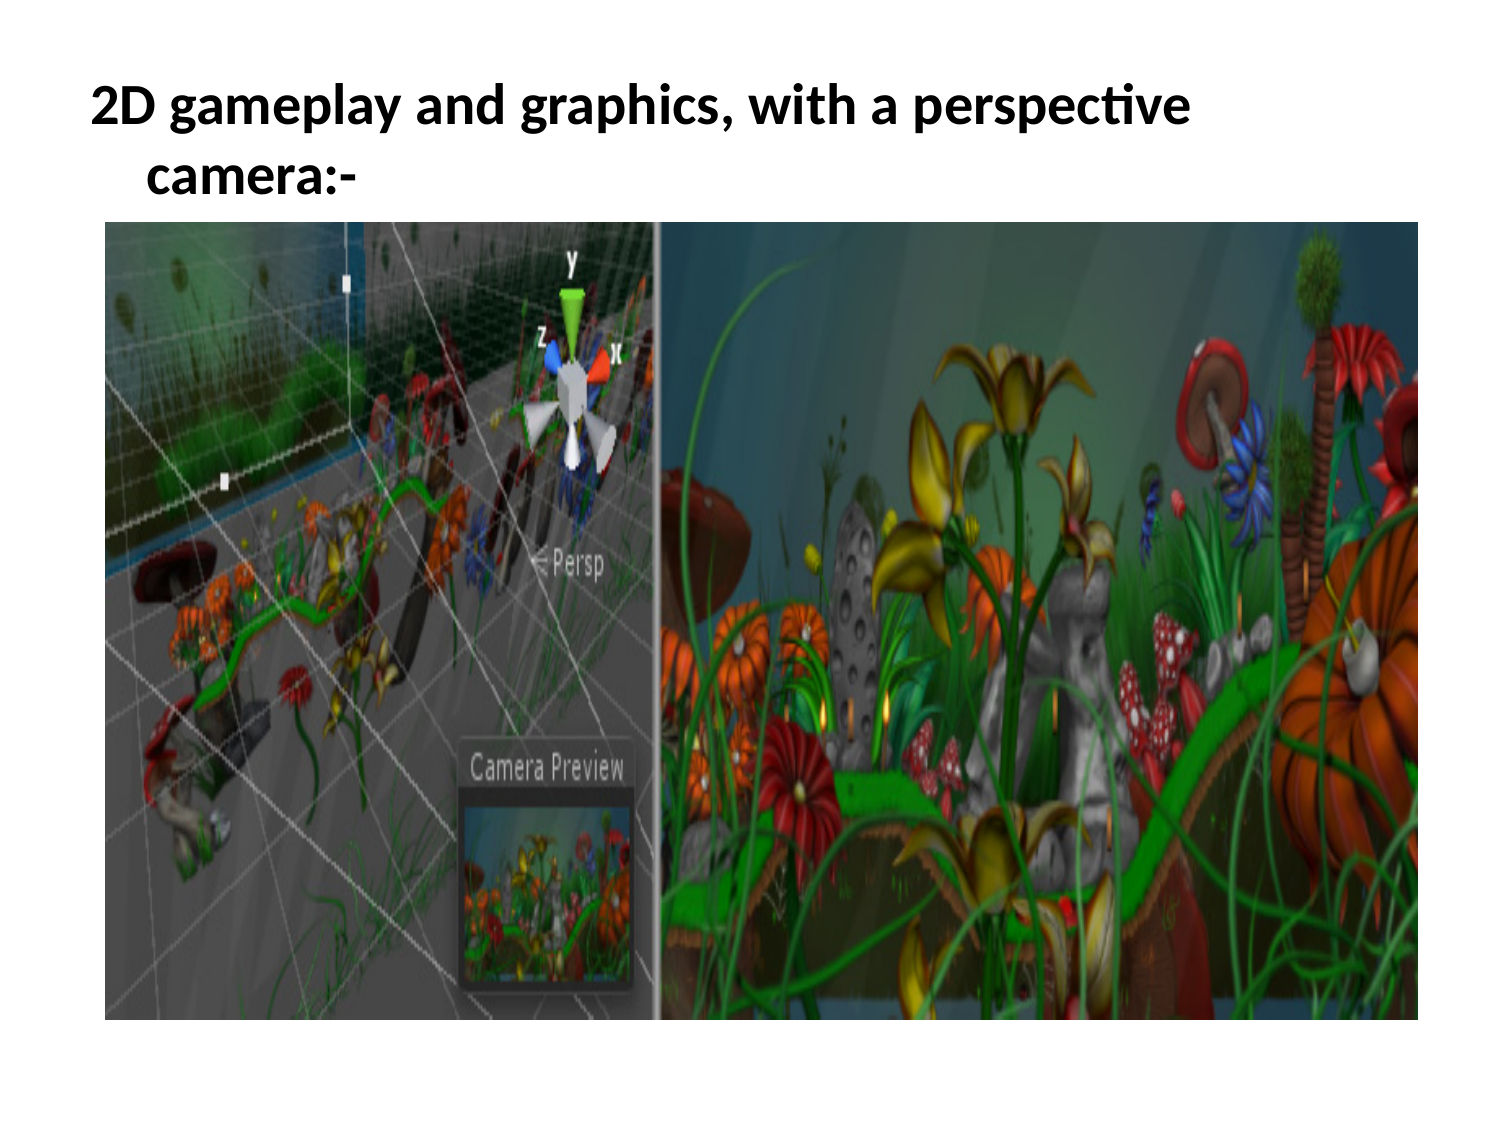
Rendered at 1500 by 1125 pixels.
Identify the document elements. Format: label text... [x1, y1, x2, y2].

picture [105, 222, 1419, 1020]
list 2D gameplay and graphics, with a perspective camera:- [75, 58, 1425, 1079]
